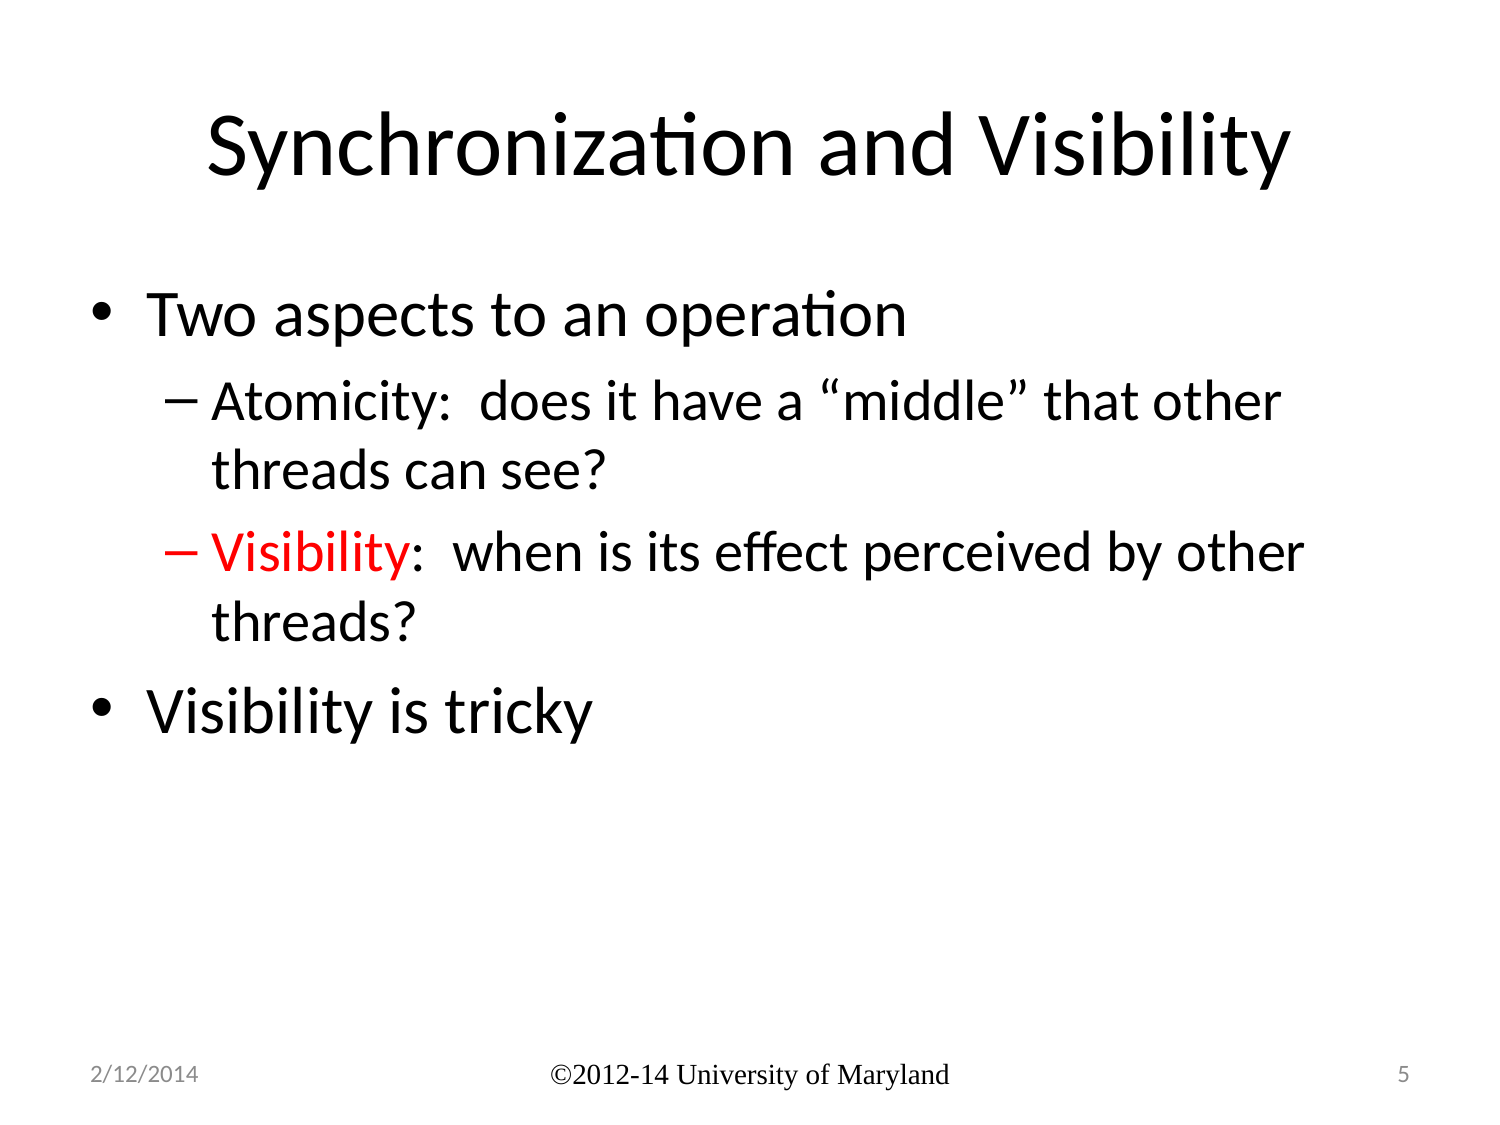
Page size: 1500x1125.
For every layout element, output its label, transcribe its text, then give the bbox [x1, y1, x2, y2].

footer ©2012-14 University of Maryland [512, 1042, 988, 1103]
slide_number 5 [1074, 1042, 1425, 1103]
title Synchronization and Visibility [75, 45, 1425, 233]
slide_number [75, 1042, 425, 1103]
list Two aspects to an operation Atomicity: does it have a “middle” that other threads can see? Visibility: when is its effect perceived by other threads? Visibility is tricky [75, 262, 1425, 1005]
